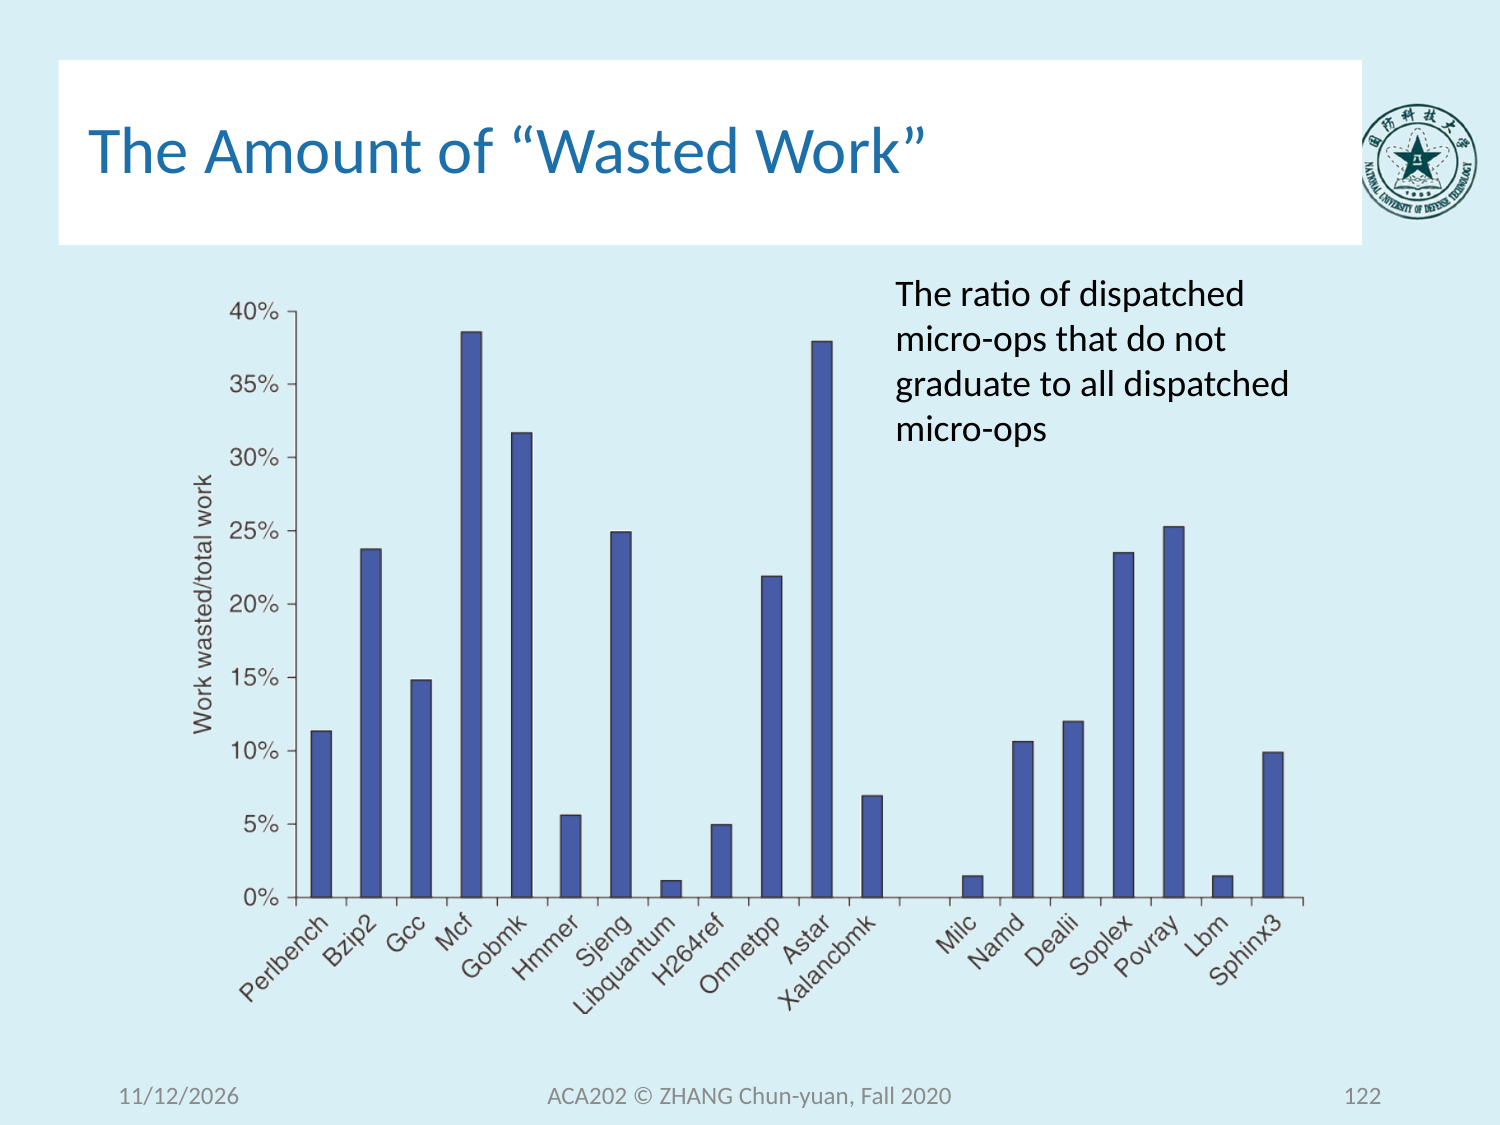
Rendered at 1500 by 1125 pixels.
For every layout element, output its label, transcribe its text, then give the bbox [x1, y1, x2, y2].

picture [1363, 102, 1480, 224]
footer ACA202 © ZHANG Chun-yuan, Fall 2020 [496, 1064, 1004, 1125]
slide_number 122 [1059, 1064, 1397, 1125]
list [191, 299, 1309, 1014]
title The Amount of “Wasted Work” [58, 59, 1363, 245]
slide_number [103, 1064, 441, 1125]
text_box The ratio of dispatched micro-ops that do not graduate to all dispatched micro-ops [880, 261, 1339, 457]
